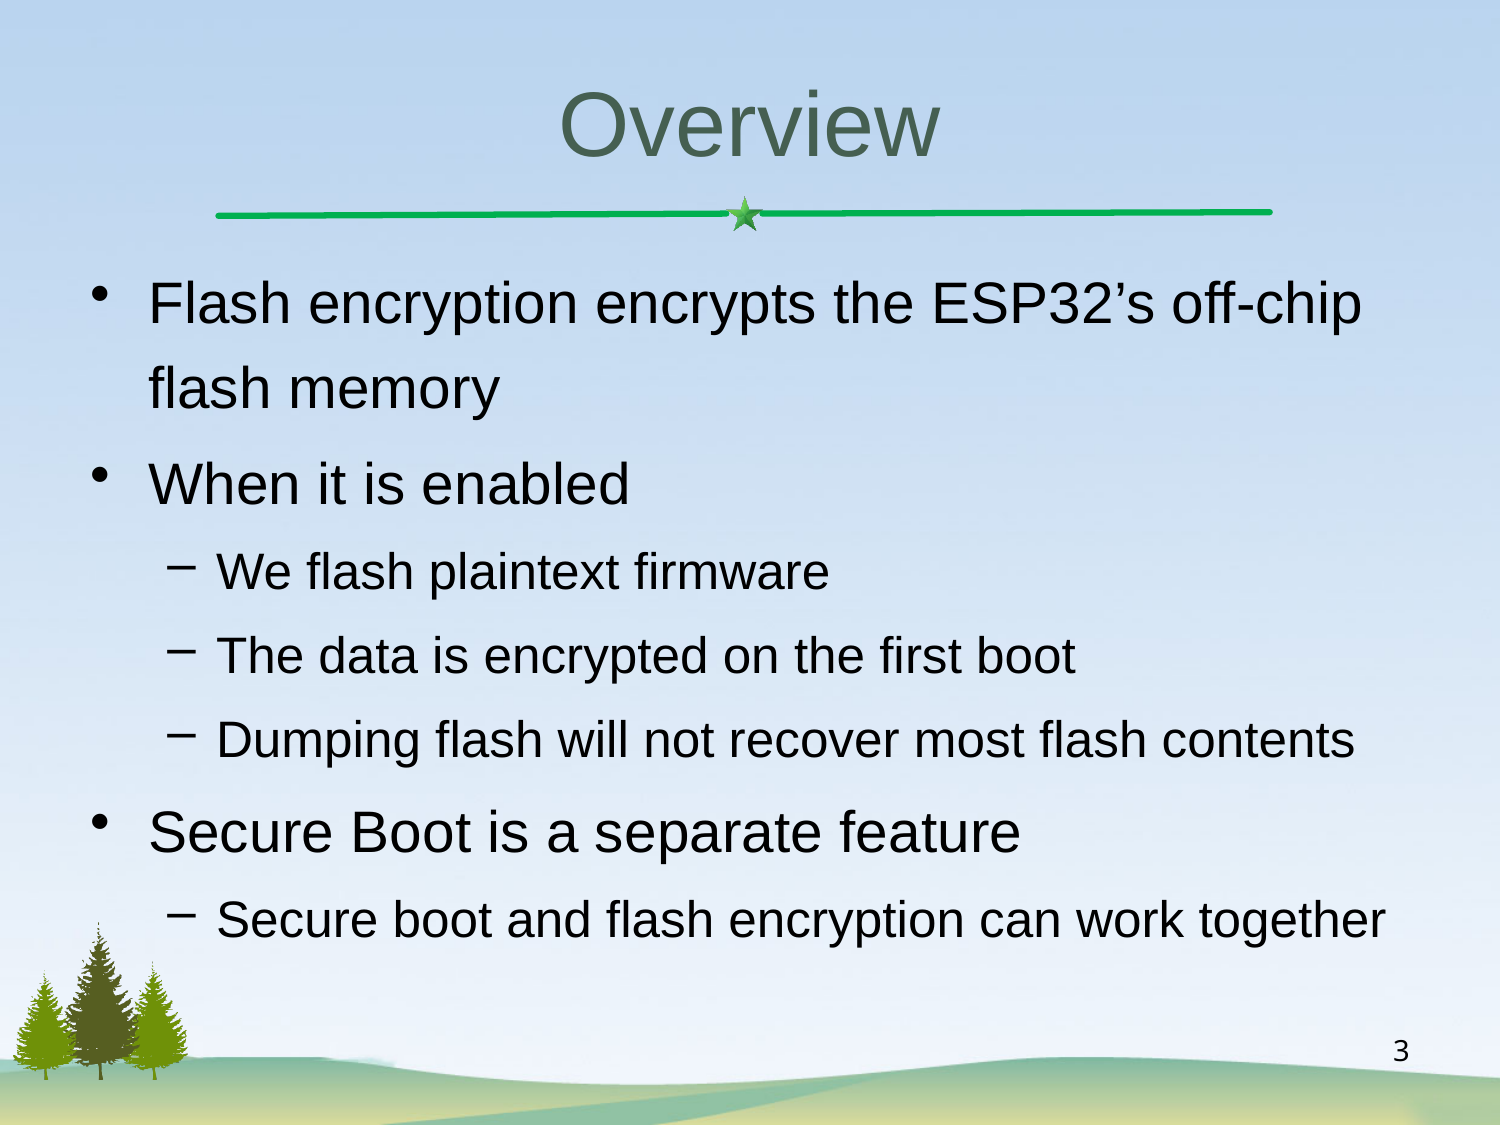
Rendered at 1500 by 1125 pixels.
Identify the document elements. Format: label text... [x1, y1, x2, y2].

picture [0, 0, 1500, 1125]
slide_number 3 [1074, 1024, 1425, 1103]
list Flash encryption encrypts the ESP32’s off-chip flash memory When it is enabled We flash plaintext firmware The data is encrypted on the first boot Dumping flash will not recover most flash contents Secure Boot is a separate feature Secure boot and flash encryption can work together [75, 243, 1425, 1005]
title Overview [75, 30, 1425, 209]
